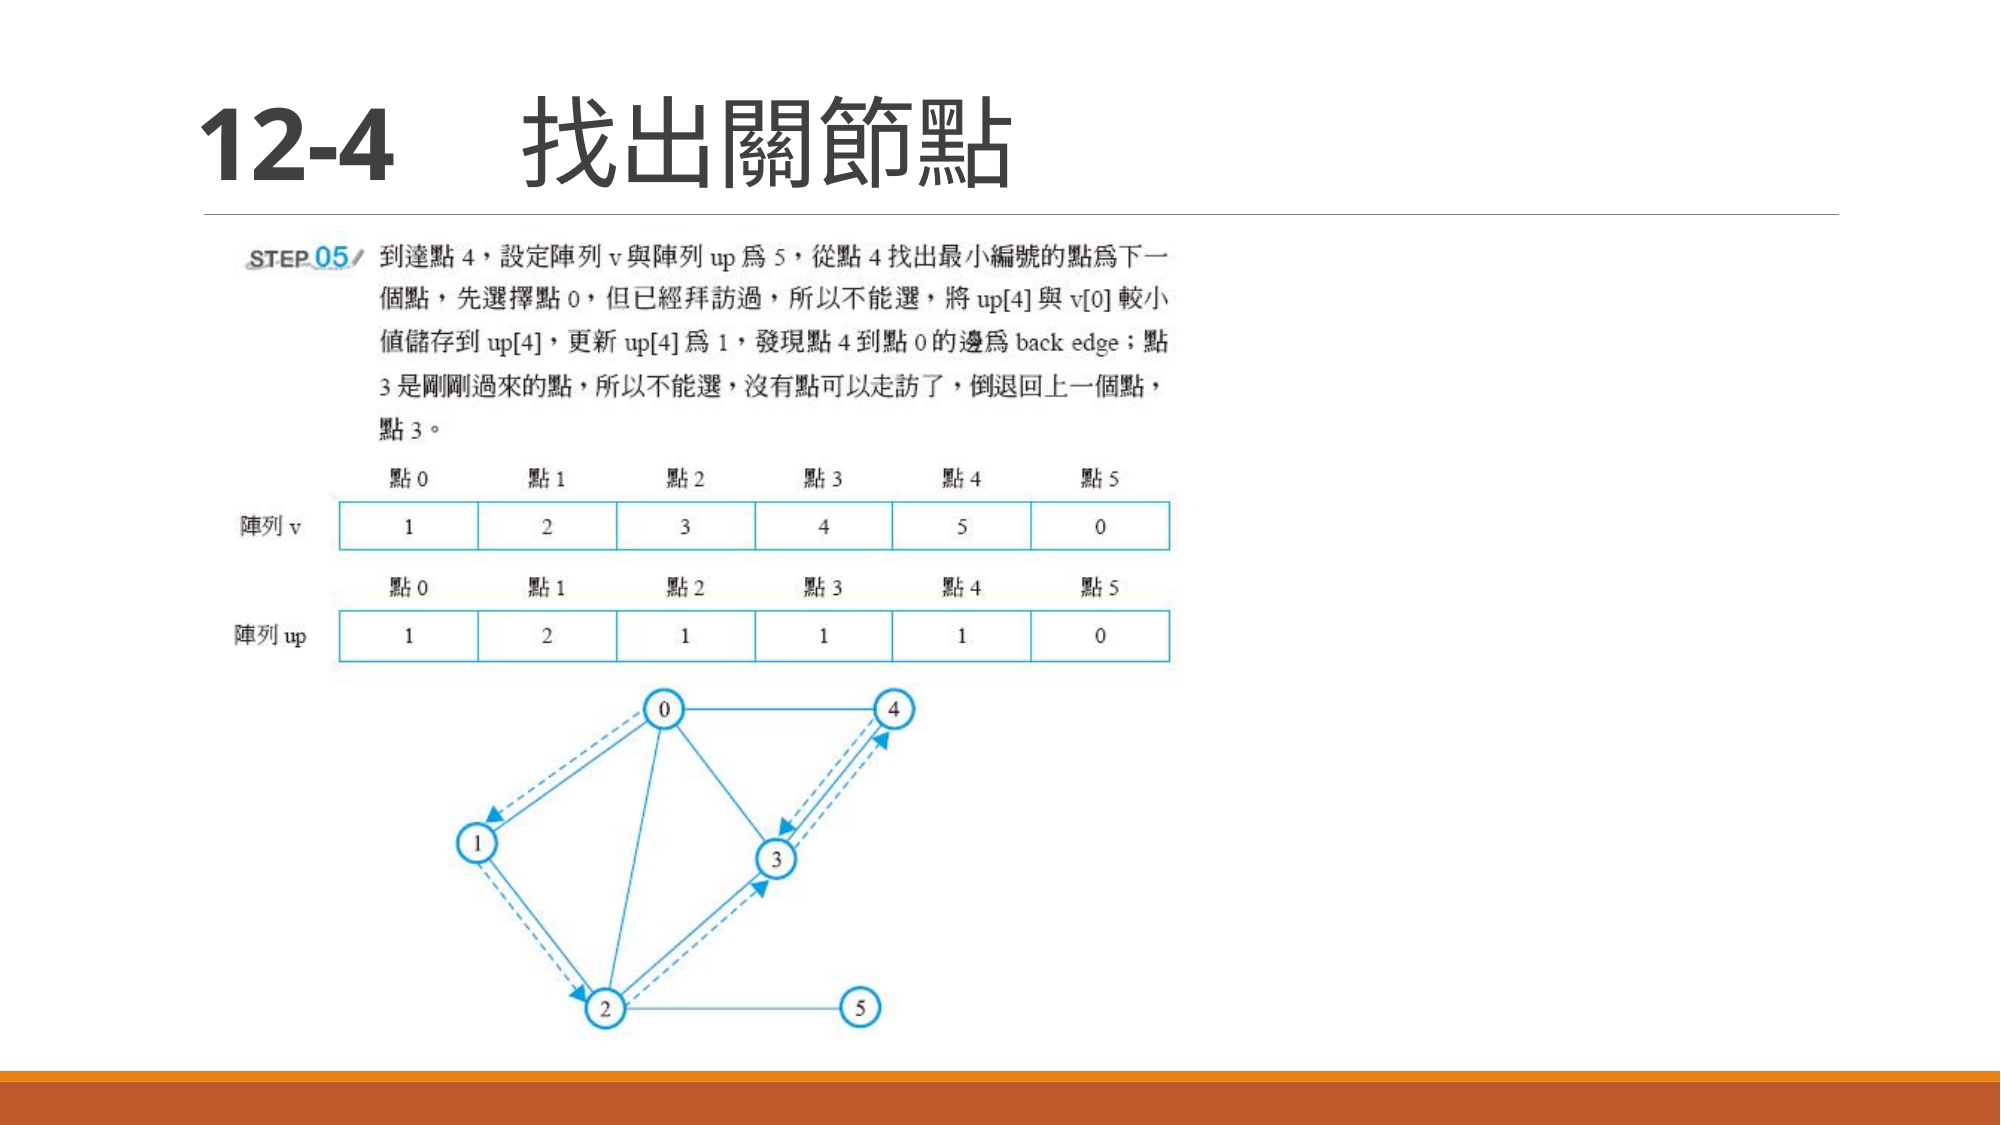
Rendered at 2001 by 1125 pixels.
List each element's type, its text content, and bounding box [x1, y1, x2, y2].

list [210, 230, 1178, 1040]
title 12-4 找出關節點 [180, 47, 1830, 209]
